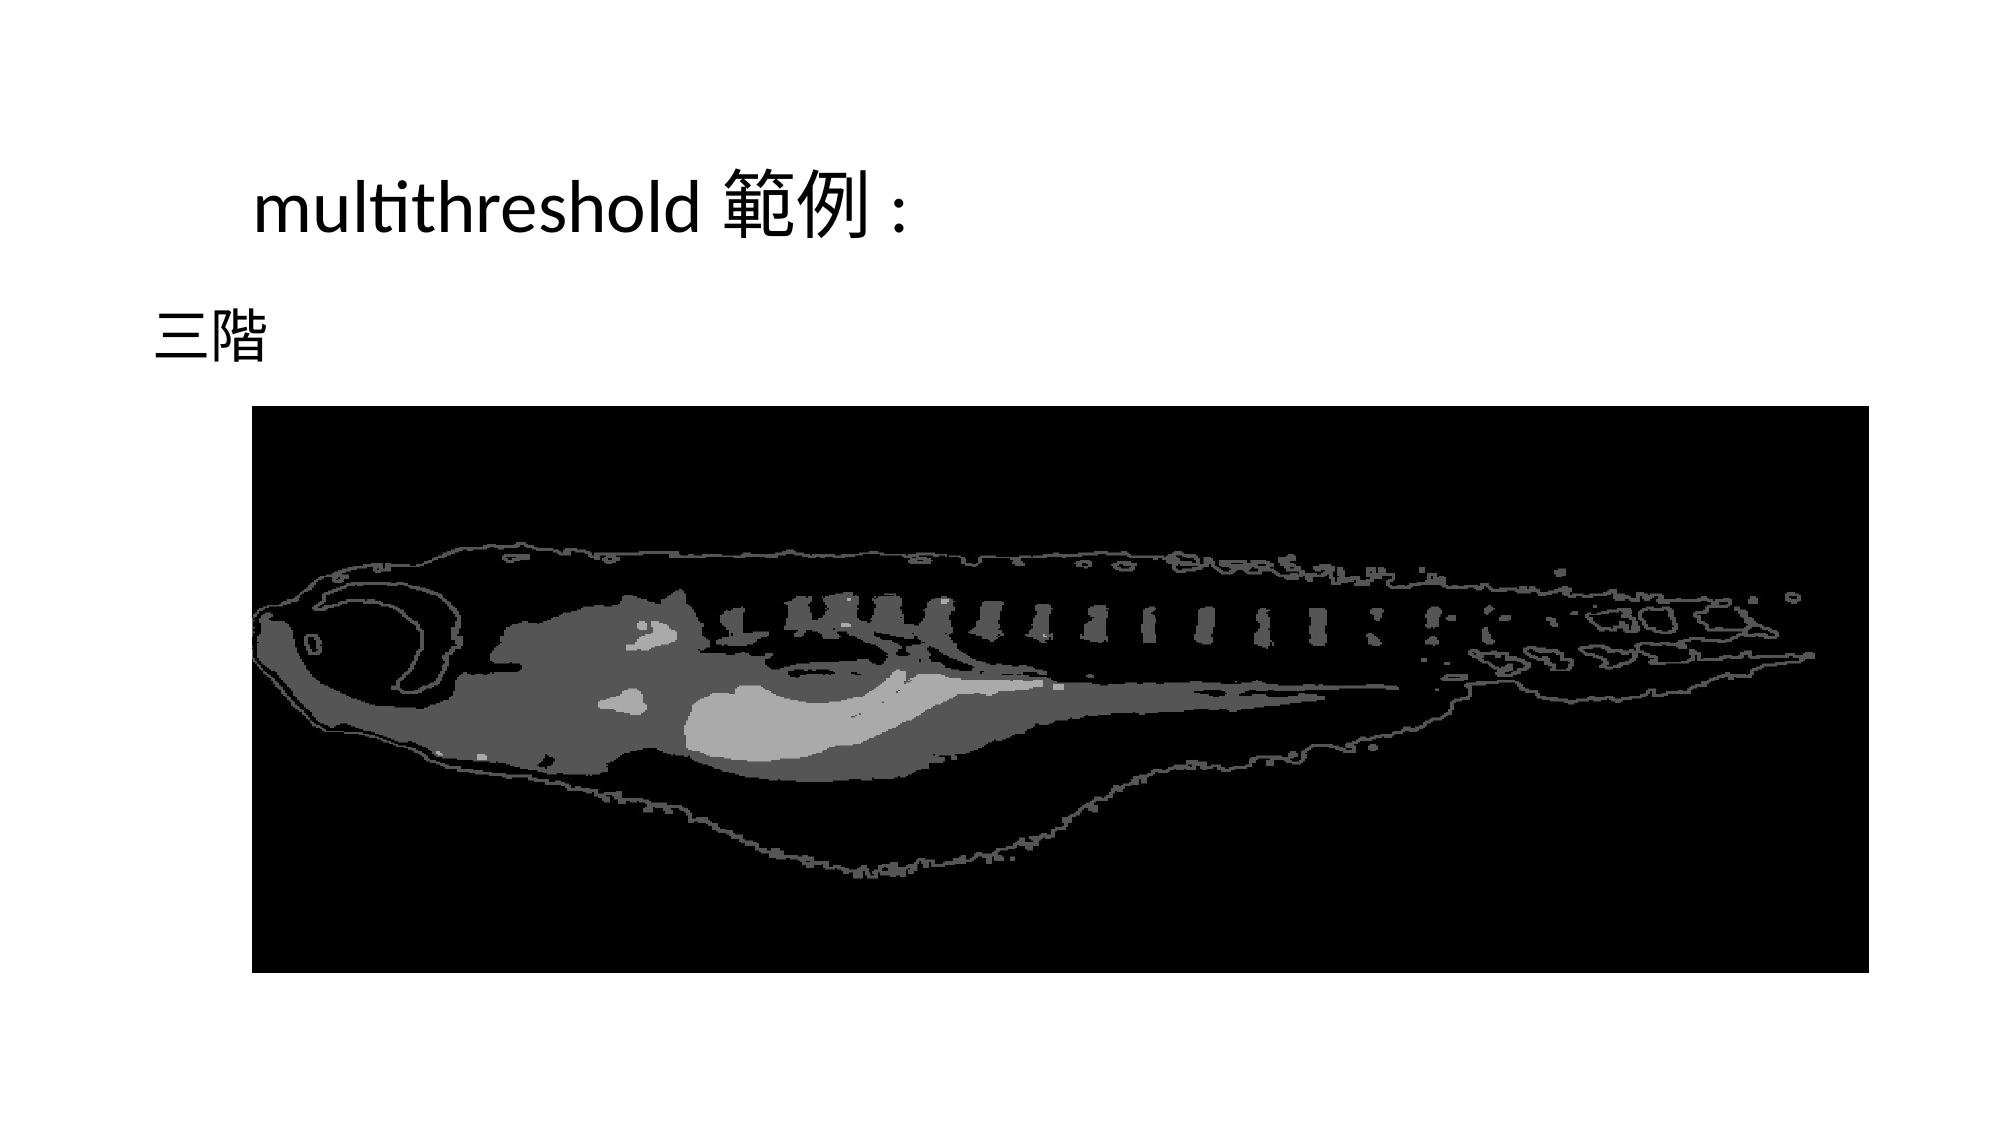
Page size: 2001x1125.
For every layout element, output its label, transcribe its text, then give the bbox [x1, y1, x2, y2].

text_box multithreshold範例: [238, 149, 1314, 255]
list 三階 [137, 299, 1863, 1014]
picture [252, 406, 1869, 973]
